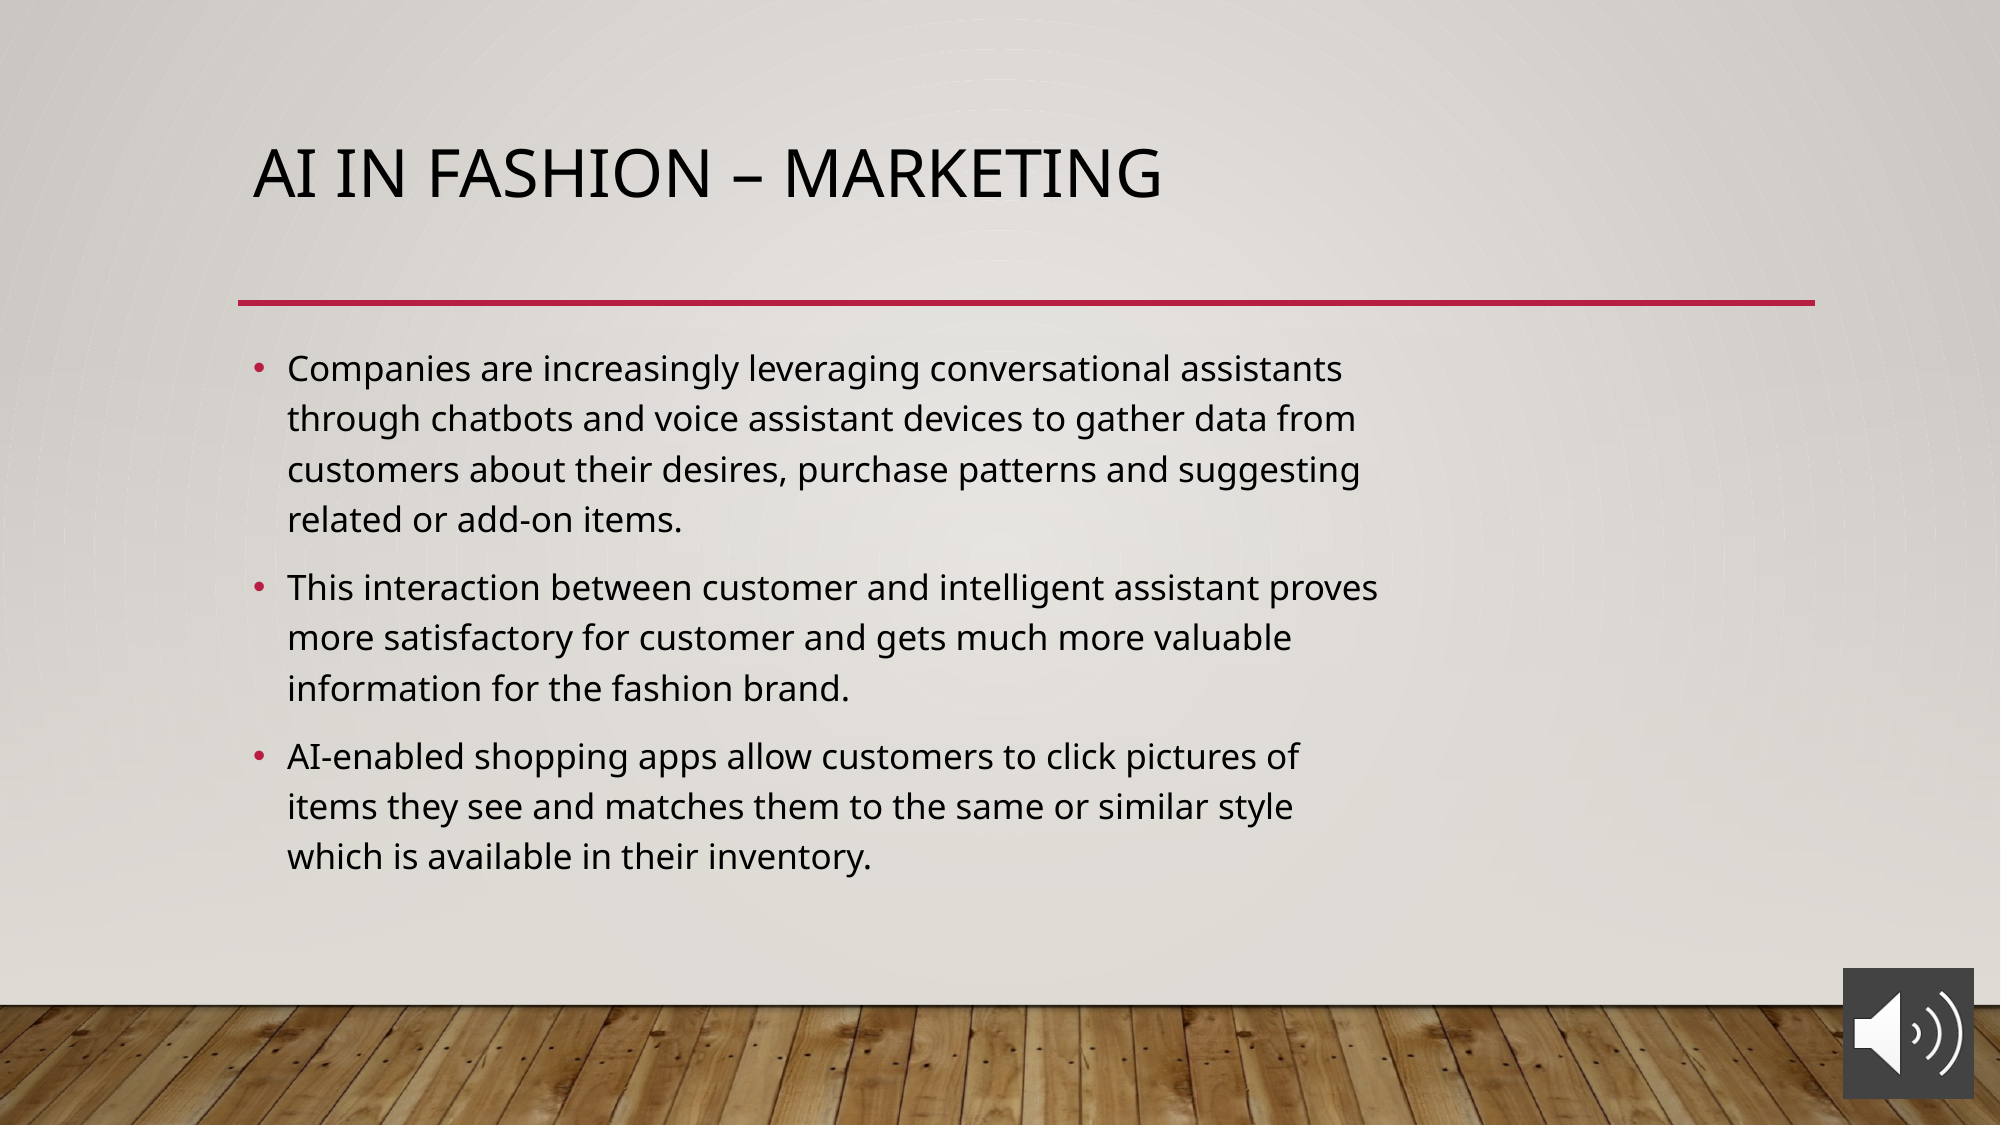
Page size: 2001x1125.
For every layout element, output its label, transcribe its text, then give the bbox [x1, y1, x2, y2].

list Companies are increasingly leveraging conversational assistants through chatbots and voice assistant devices to gather data from customers about their desires, purchase patterns and suggesting related or add-on items. This interaction between customer and intelligent assistant proves more satisfactory for customer and gets much more valuable information for the fashion brand. AI-enabled shopping apps allow customers to click pictures of items they see and matches them to the same or similar style which is available in their inventory. [238, 330, 1412, 897]
title AI in fashion – marketing [238, 131, 1814, 305]
picture [0, 966, 2000, 1125]
